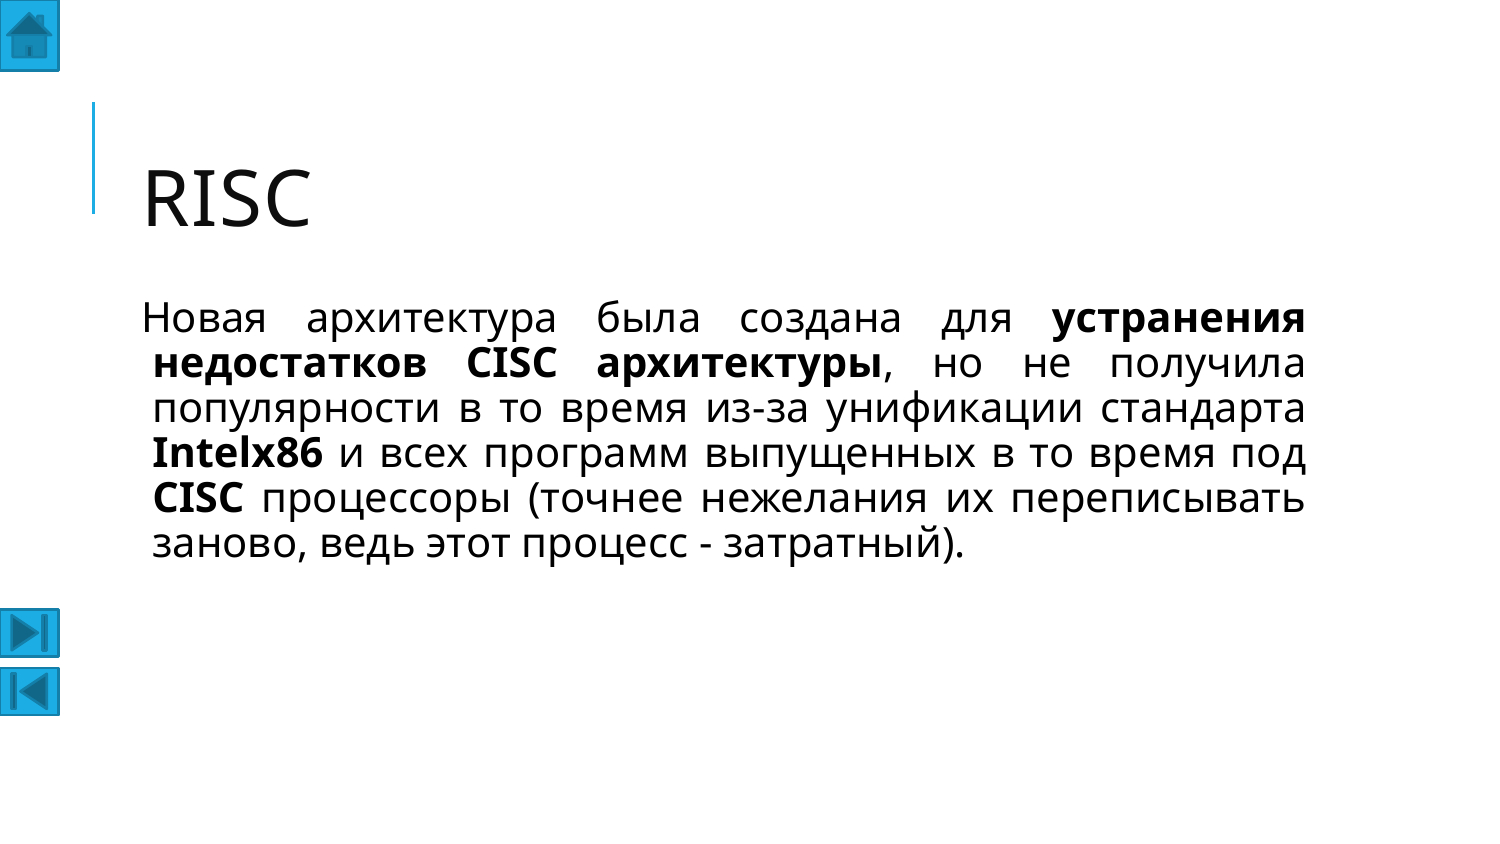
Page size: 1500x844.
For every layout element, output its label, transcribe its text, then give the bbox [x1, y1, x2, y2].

text_box [0, 608, 60, 658]
title RISC [126, 71, 1322, 257]
list Новая архитектура была создана для устранения недостатков CISC архитектуры, но не получила популярности в то время из-за унификации стандарта Intelx86 и всех программ выпущенных в то время под CISC процессоры (точнее нежелания их переписывать заново, ведь этот процесс - затратный). [126, 281, 1322, 777]
text_box [0, 0, 60, 72]
text_box [0, 667, 60, 716]
